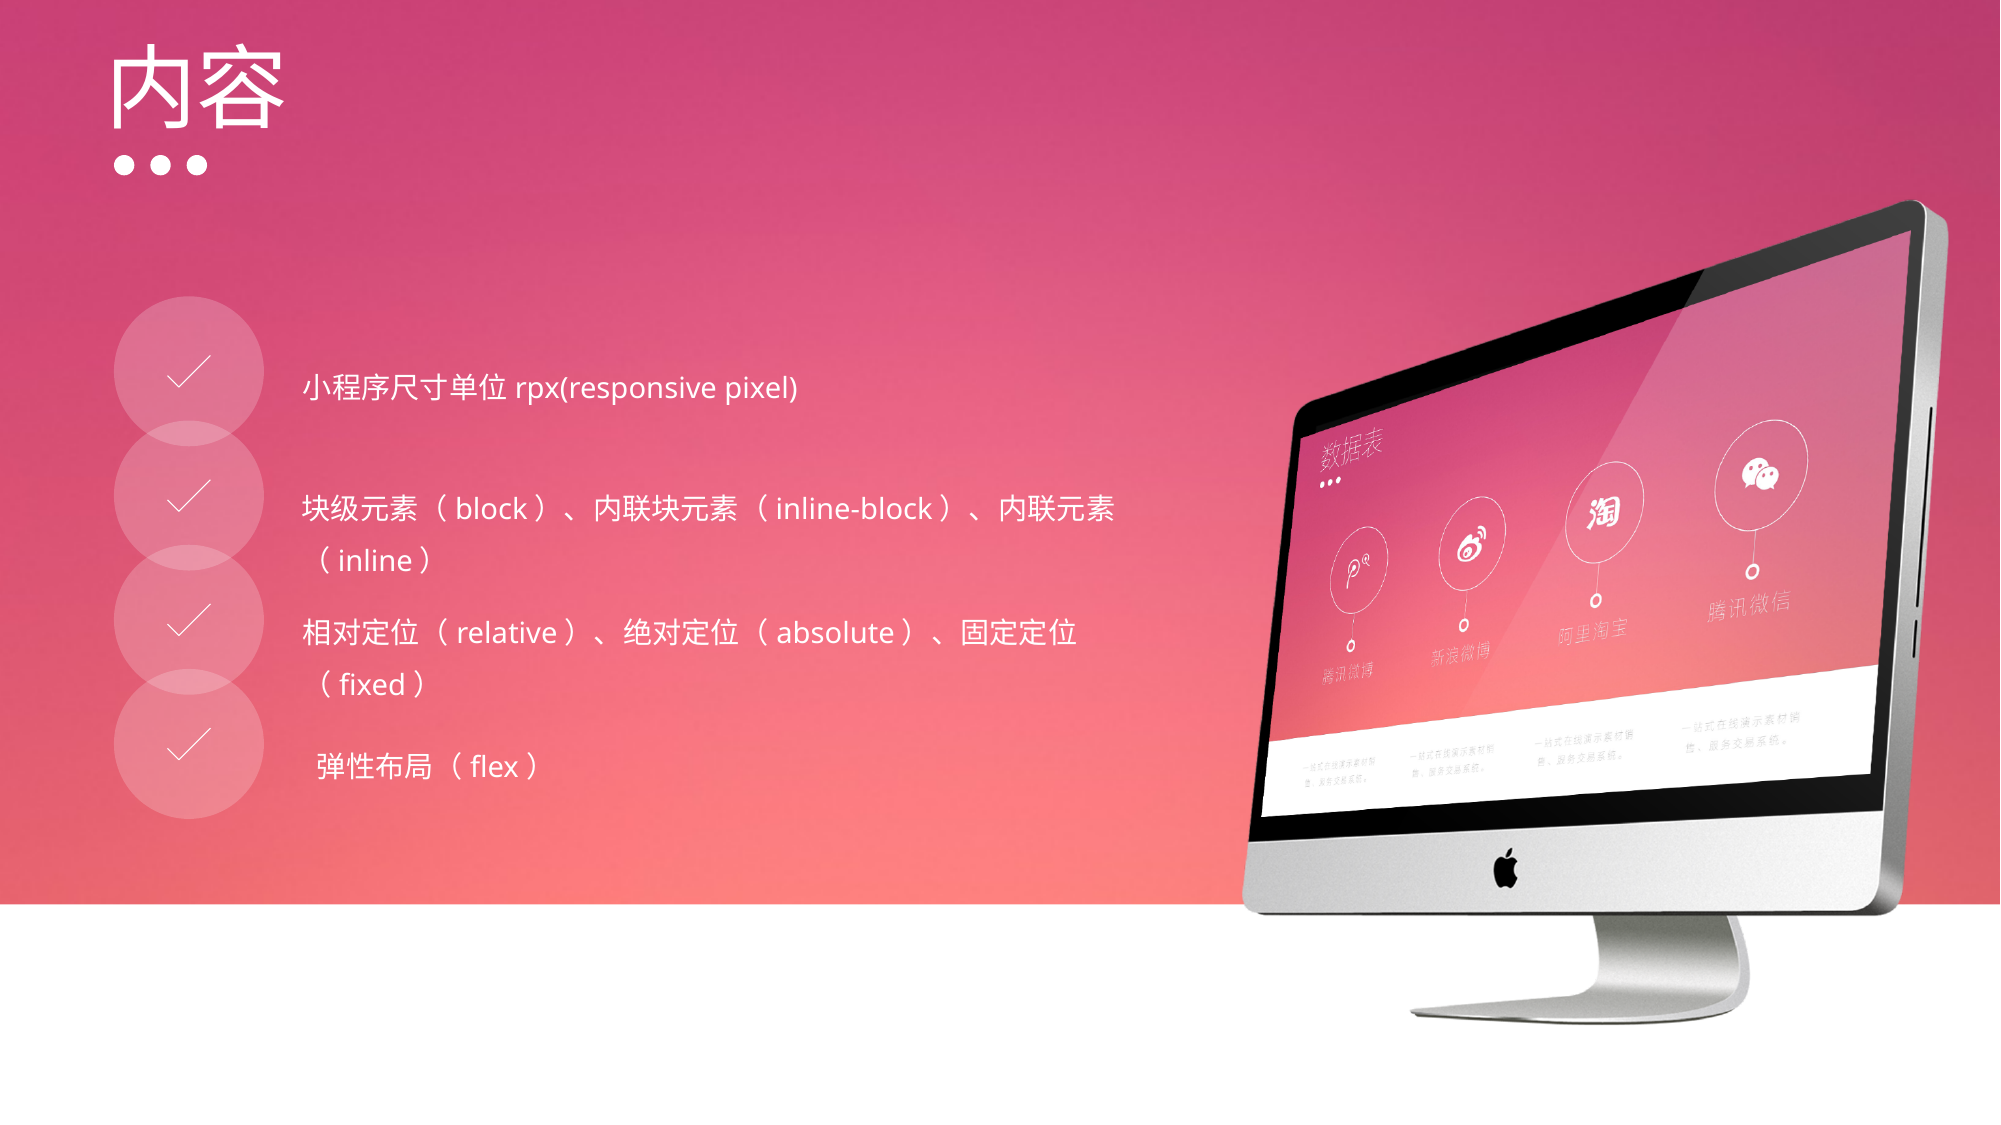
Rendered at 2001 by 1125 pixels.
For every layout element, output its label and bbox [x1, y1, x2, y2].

picture [0, 0, 2000, 1125]
text_box [90, 22, 484, 176]
text_box [113, 296, 264, 819]
